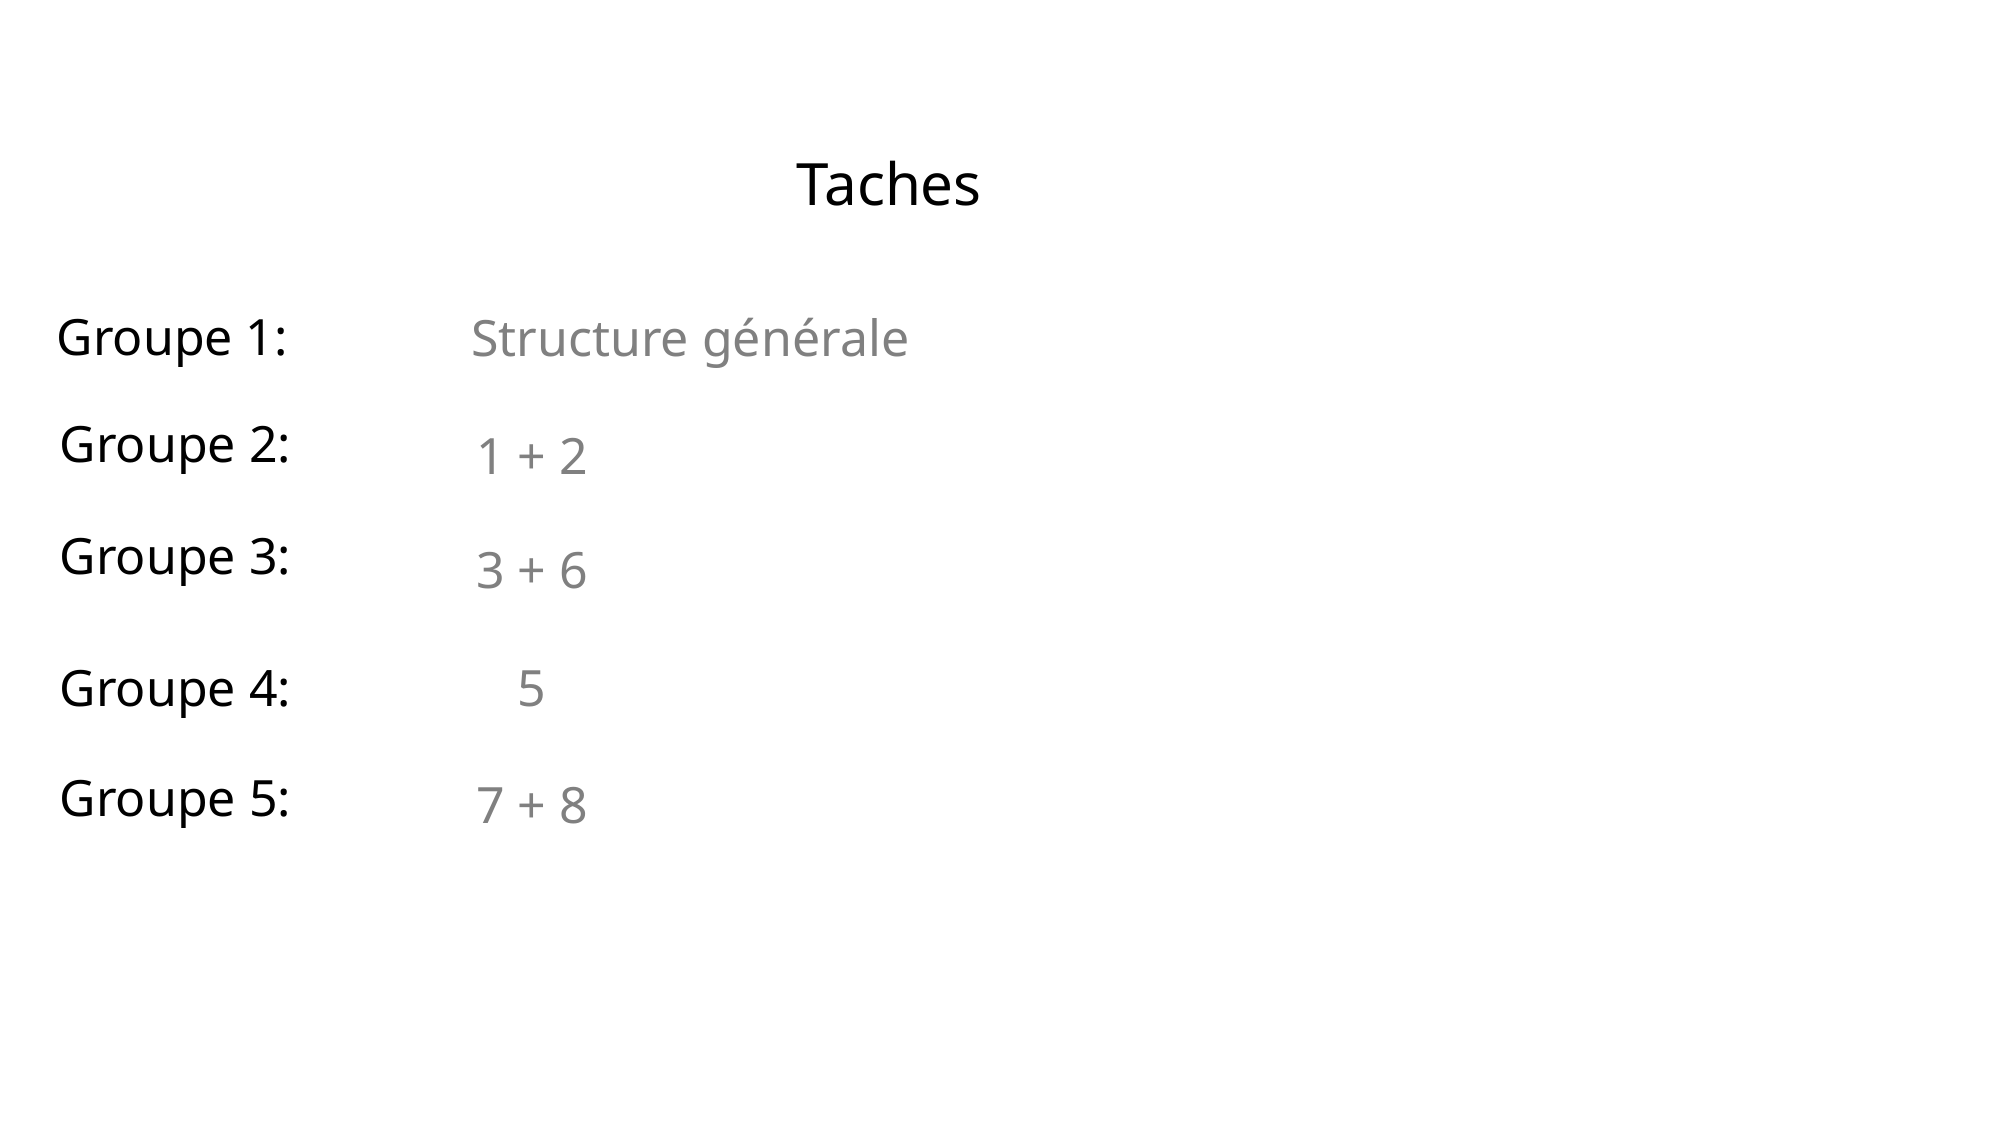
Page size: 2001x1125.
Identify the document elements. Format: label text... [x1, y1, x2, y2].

text_box 3 + 6 [310, 530, 755, 606]
text_box Groupe 1: [0, 289, 402, 375]
text_box 1 + 2 [310, 416, 755, 492]
text_box Groupe 2: [0, 396, 406, 482]
text_box Groupe 4: [0, 641, 406, 726]
text_box Groupe 5: [0, 750, 406, 836]
text_box 7 + 8 [310, 765, 755, 841]
text_box 5 [310, 649, 755, 725]
text_box Taches [437, 139, 1357, 225]
text_box Groupe 3: [0, 508, 406, 594]
text_box Structure générale [310, 299, 1071, 375]
